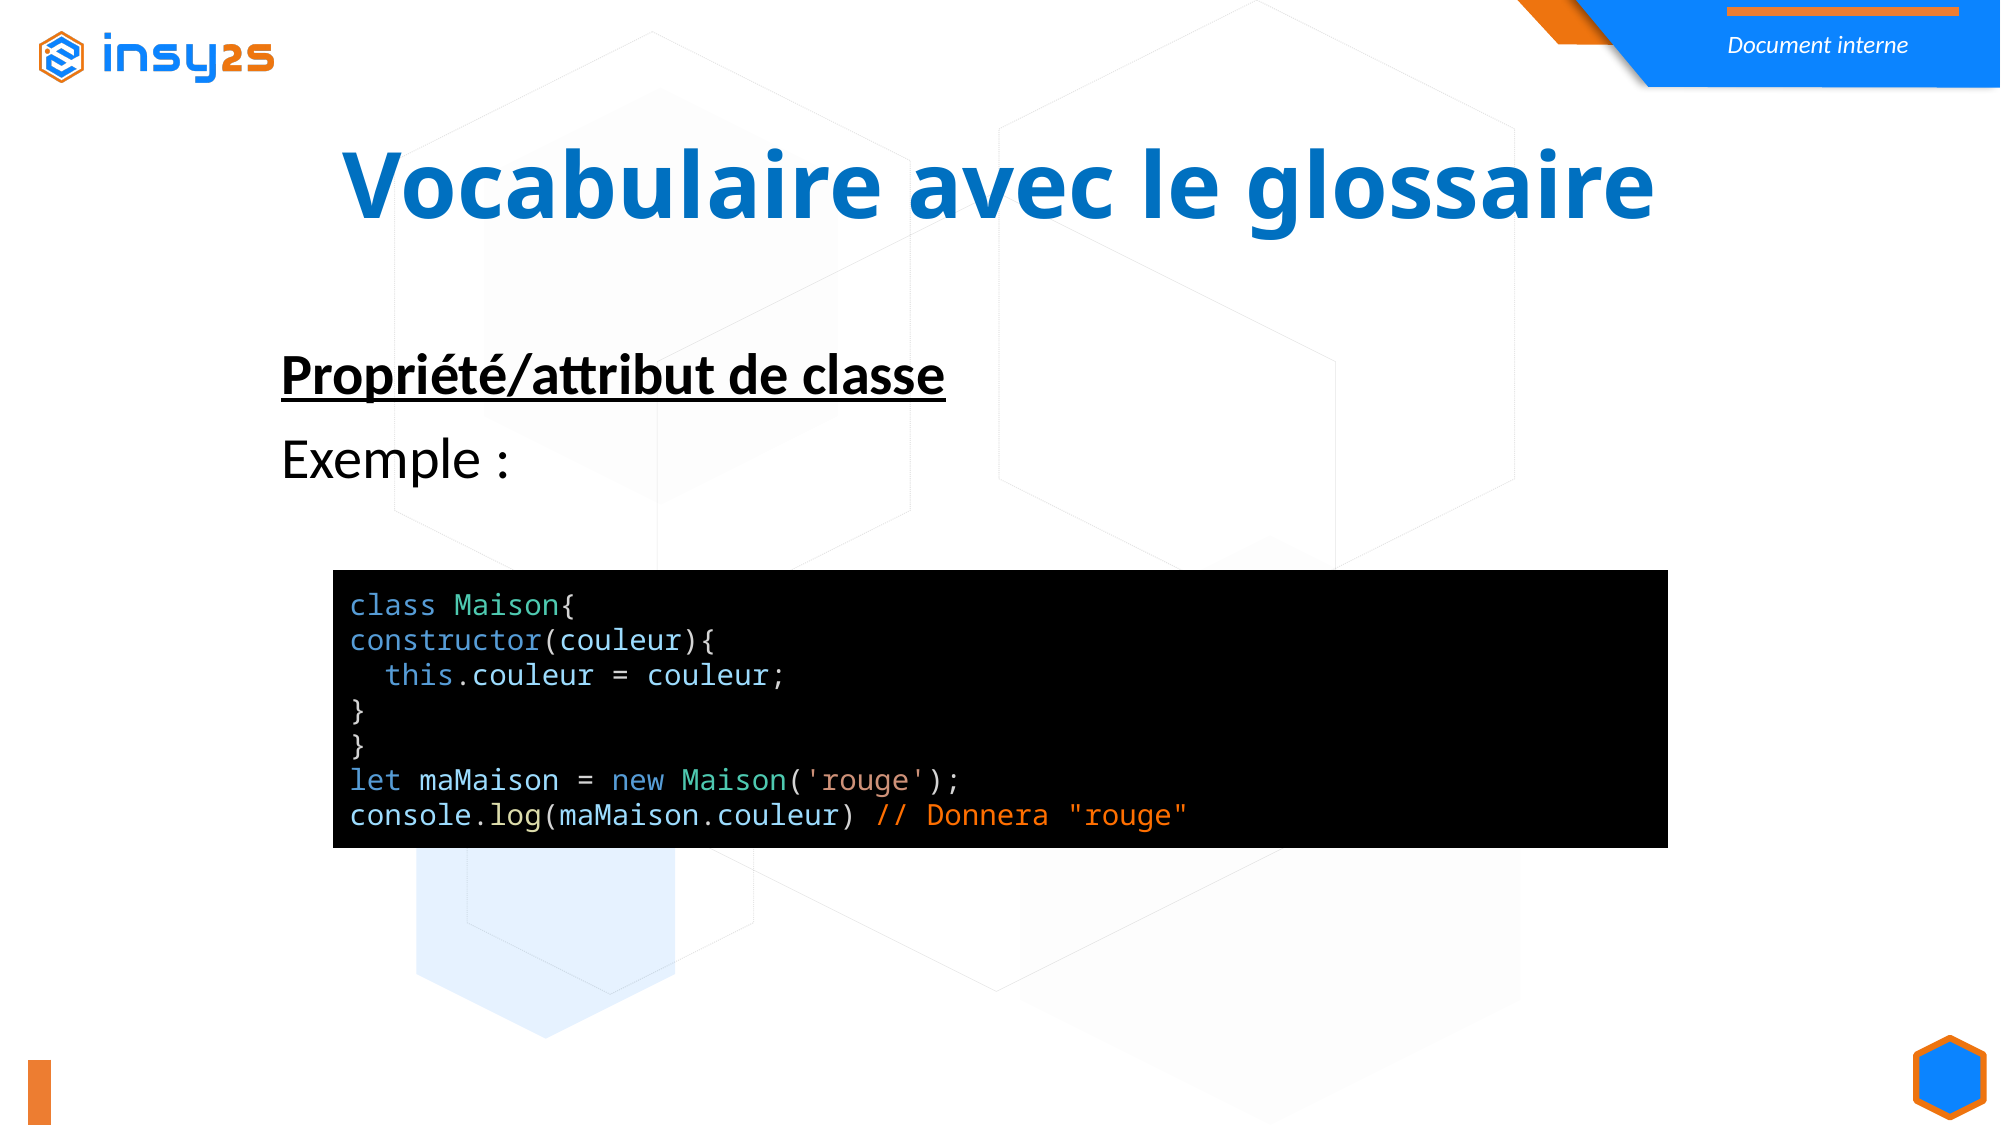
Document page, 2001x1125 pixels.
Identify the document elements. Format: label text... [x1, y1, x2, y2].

text_box class Maison{ constructor(couleur){ this.couleur = couleur; } } let maMaison = new Maison('rouge'); console.log(maMaison.couleur) // Donnera "rouge" [333, 570, 1668, 848]
title Vocabulaire avec le glossaire [228, 74, 1772, 304]
list Propriété/attribut de classe Exemple : [266, 336, 1735, 1025]
picture [39, 31, 274, 83]
